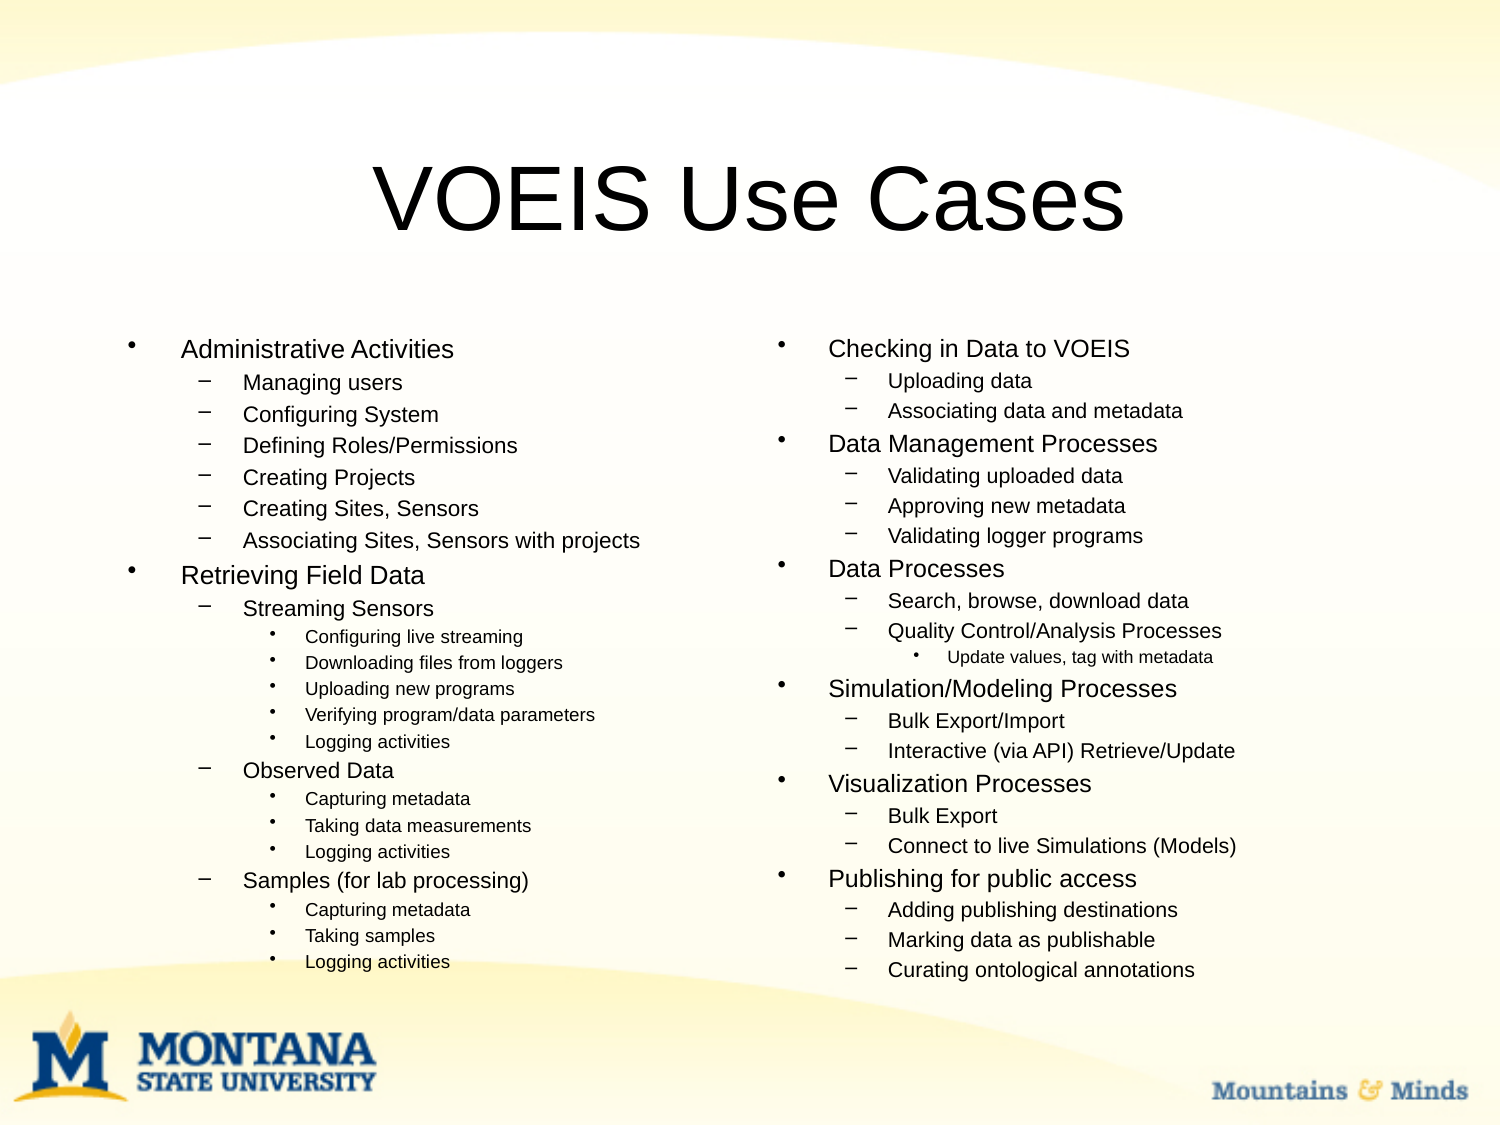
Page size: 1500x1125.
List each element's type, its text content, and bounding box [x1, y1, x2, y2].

picture [0, 0, 1500, 1125]
list Checking in Data to VOEIS Uploading data Associating data and metadata Data Management Processes Validating uploaded data Approving new metadata Validating logger programs Data Processes Search, browse, download data Quality Control/Analysis Processes Update values, tag with metadata Simulation/Modeling Processes Bulk Export/Import Interactive (via API) Retrieve/Update Visualization Processes Bulk Export Connect to live Simulations (Models) Publishing for public access Adding publishing destinations Marking data as publishable Curating ontological annotations [762, 324, 1388, 1001]
title VOEIS Use Cases [112, 99, 1388, 288]
list Administrative Activities Managing users Configuring System Defining Roles/Permissions Creating Projects Creating Sites, Sensors Associating Sites, Sensors with projects Retrieving Field Data Streaming Sensors Configuring live streaming Downloading files from loggers Uploading new programs Verifying program/data parameters Logging activities Observed Data Capturing metadata Taking data measurements Logging activities Samples (for lab processing) Capturing metadata Taking samples Logging activities [112, 324, 738, 1001]
